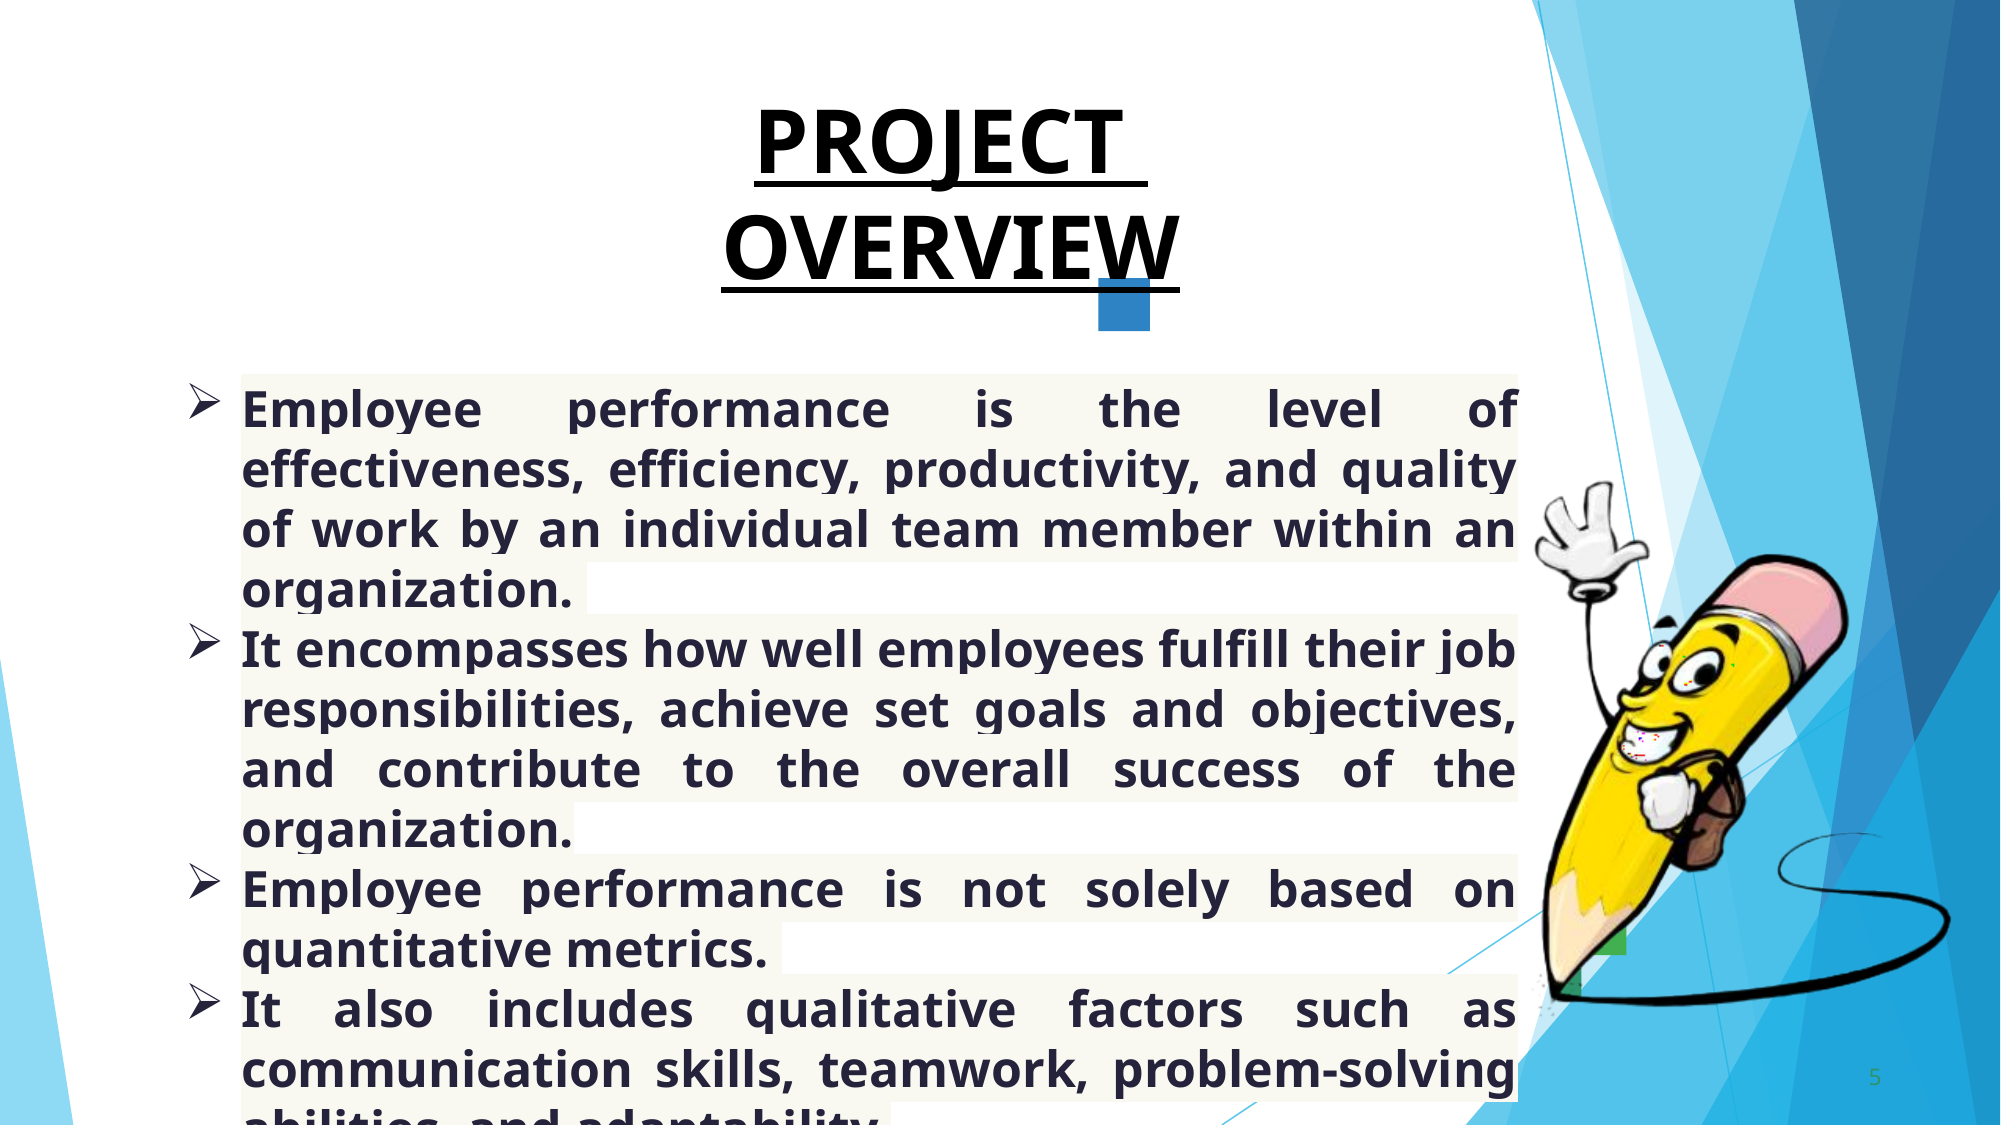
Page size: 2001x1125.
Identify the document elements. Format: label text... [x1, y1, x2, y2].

picture [110, 1060, 463, 1094]
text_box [1437, 434, 2000, 1061]
text_box [1098, 298, 1150, 332]
slide_number 5 [1862, 1068, 1888, 1125]
text_box Employee performance is the level of effectiveness, efficiency, productivity, and quality of work by an individual team member within an organization. It encompasses how well employees fulfill their job responsibilities, achieve set goals and objectives, and contribute to the overall success of the organization. Employee performance is not solely based on quantitative metrics. It also includes qualitative factors such as communication skills, teamwork, problem-solving abilities, and adaptability. [170, 370, 1533, 1125]
title PROJECT OVERVIEW [350, 82, 1550, 298]
